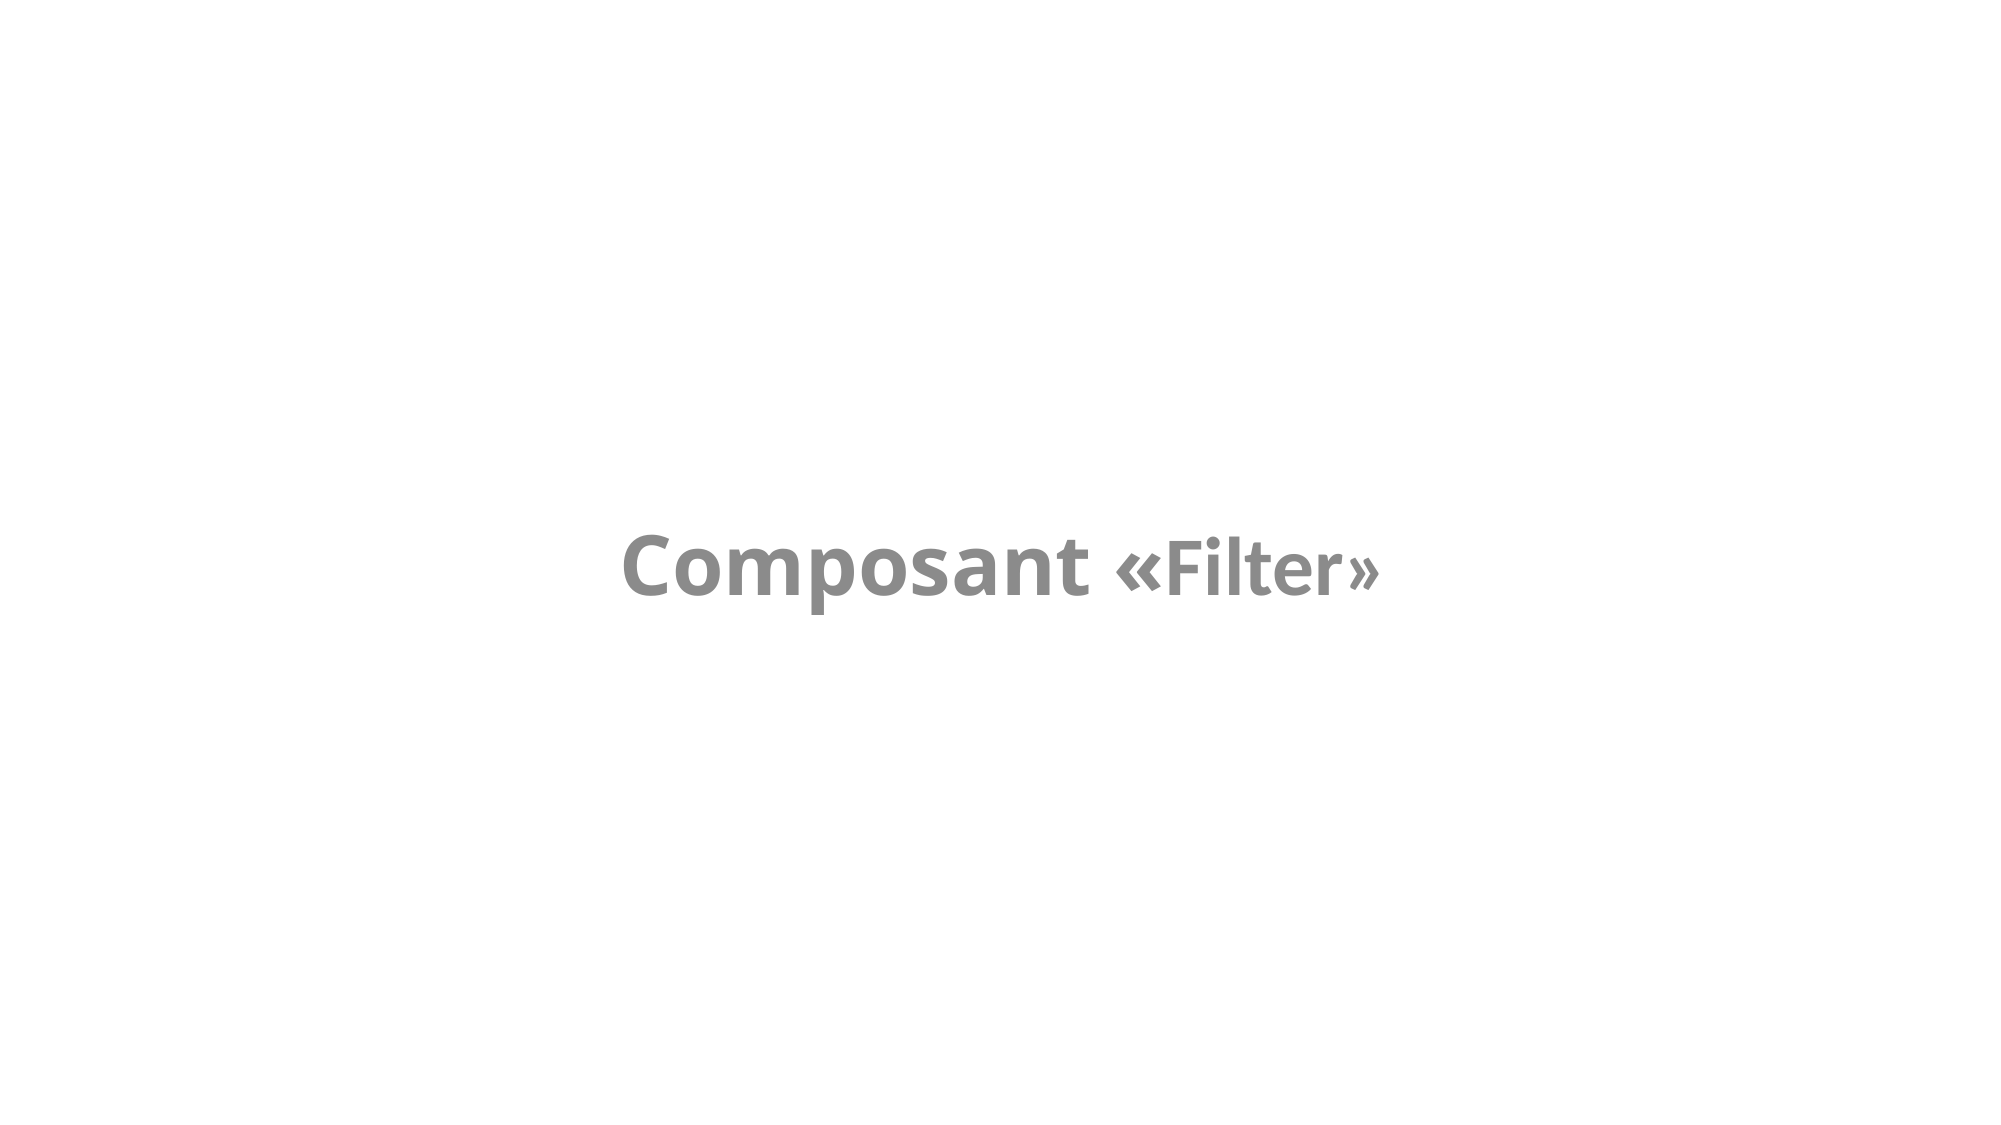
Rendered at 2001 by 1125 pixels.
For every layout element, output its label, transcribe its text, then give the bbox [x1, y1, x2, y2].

text_box Composant «Filter» [604, 495, 1546, 630]
